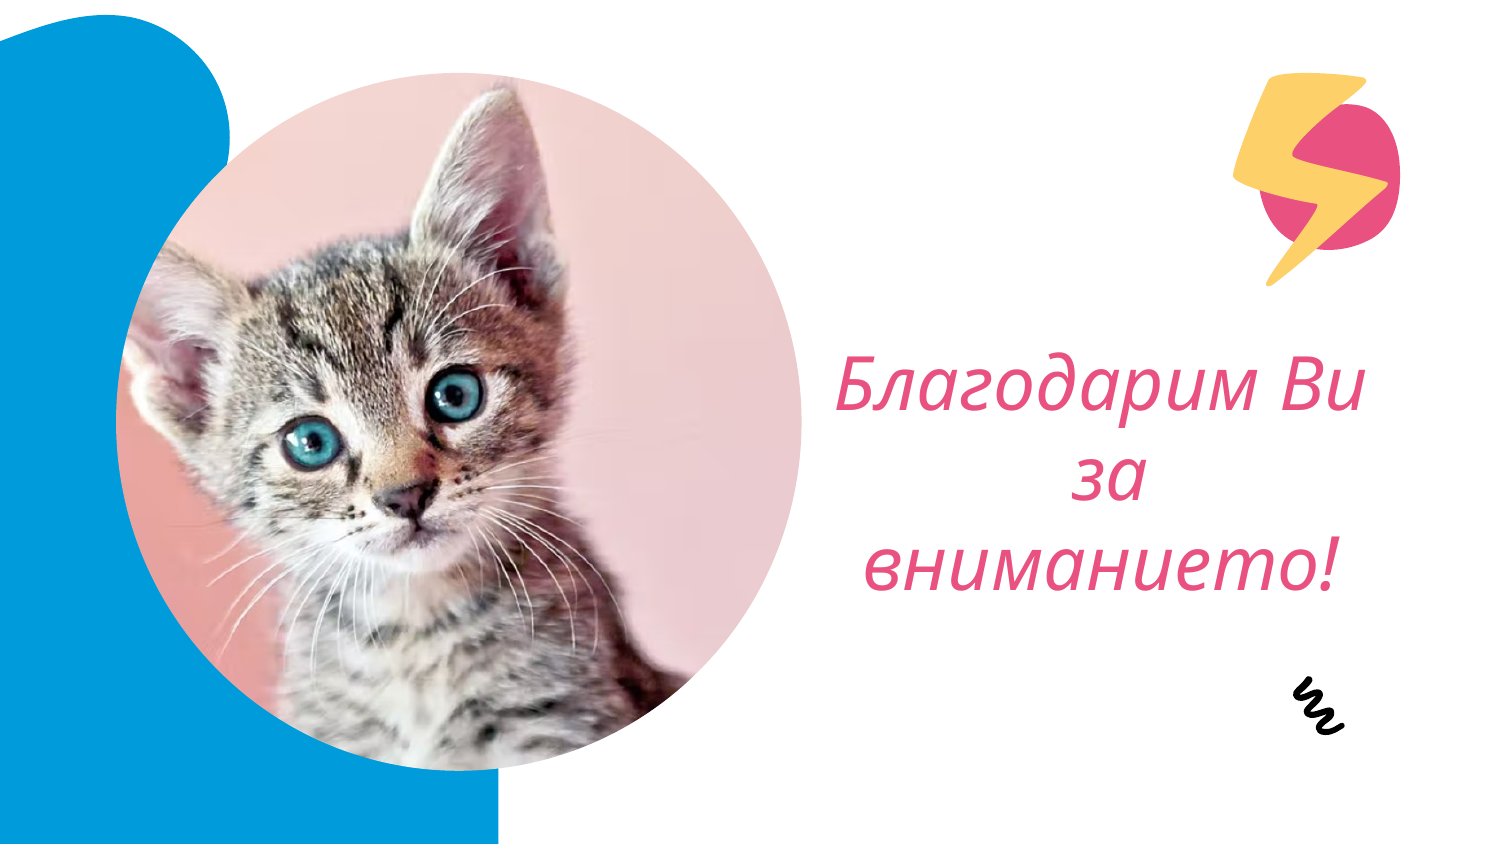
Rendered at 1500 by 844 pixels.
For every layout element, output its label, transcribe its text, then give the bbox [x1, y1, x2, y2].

picture [117, 72, 802, 771]
title Благодарим Ви за вниманието! [806, 320, 1401, 479]
